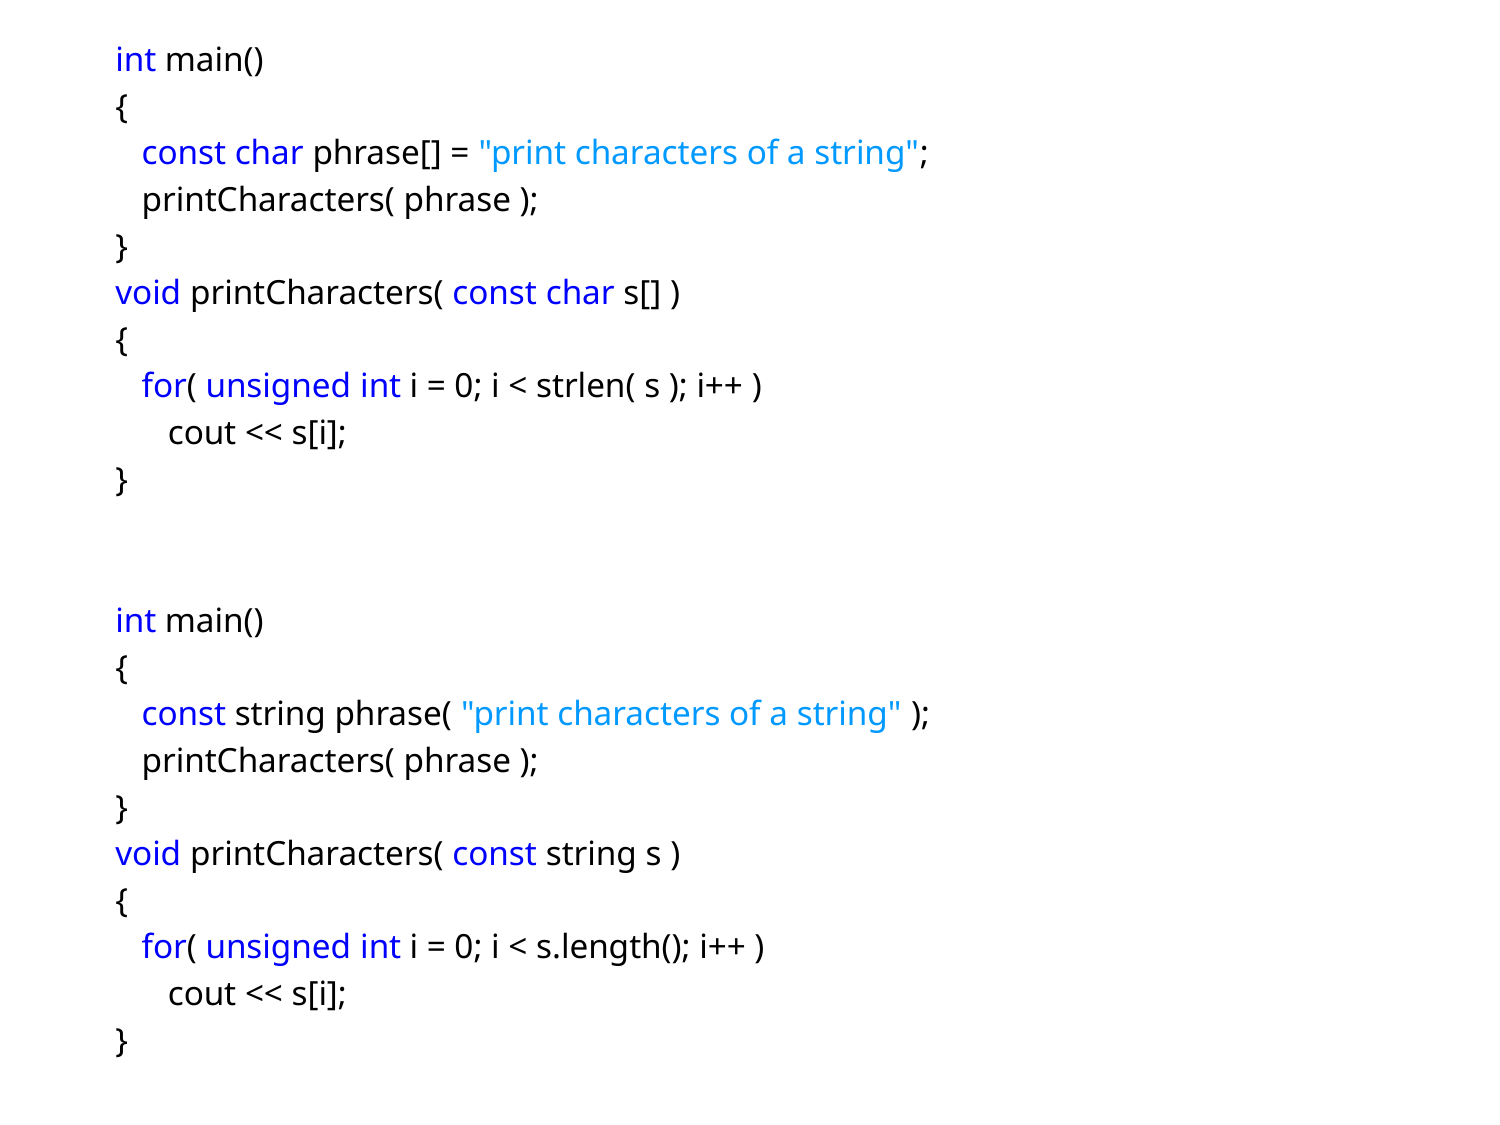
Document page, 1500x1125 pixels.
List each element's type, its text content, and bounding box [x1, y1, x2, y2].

list int main() { const string phrase( "print characters of a string" ); printCharacters( phrase ); } void printCharacters( const string s ) { for( unsigned int i = 0; i < s.length(); i++ ) cout << s[i]; } [100, 591, 1400, 1095]
list int main() { const char phrase[] = "print characters of a string"; printCharacters( phrase ); } void printCharacters( const char s[] ) { for( unsigned int i = 0; i < strlen( s ); i++ ) cout << s[i]; } [100, 30, 1400, 534]
